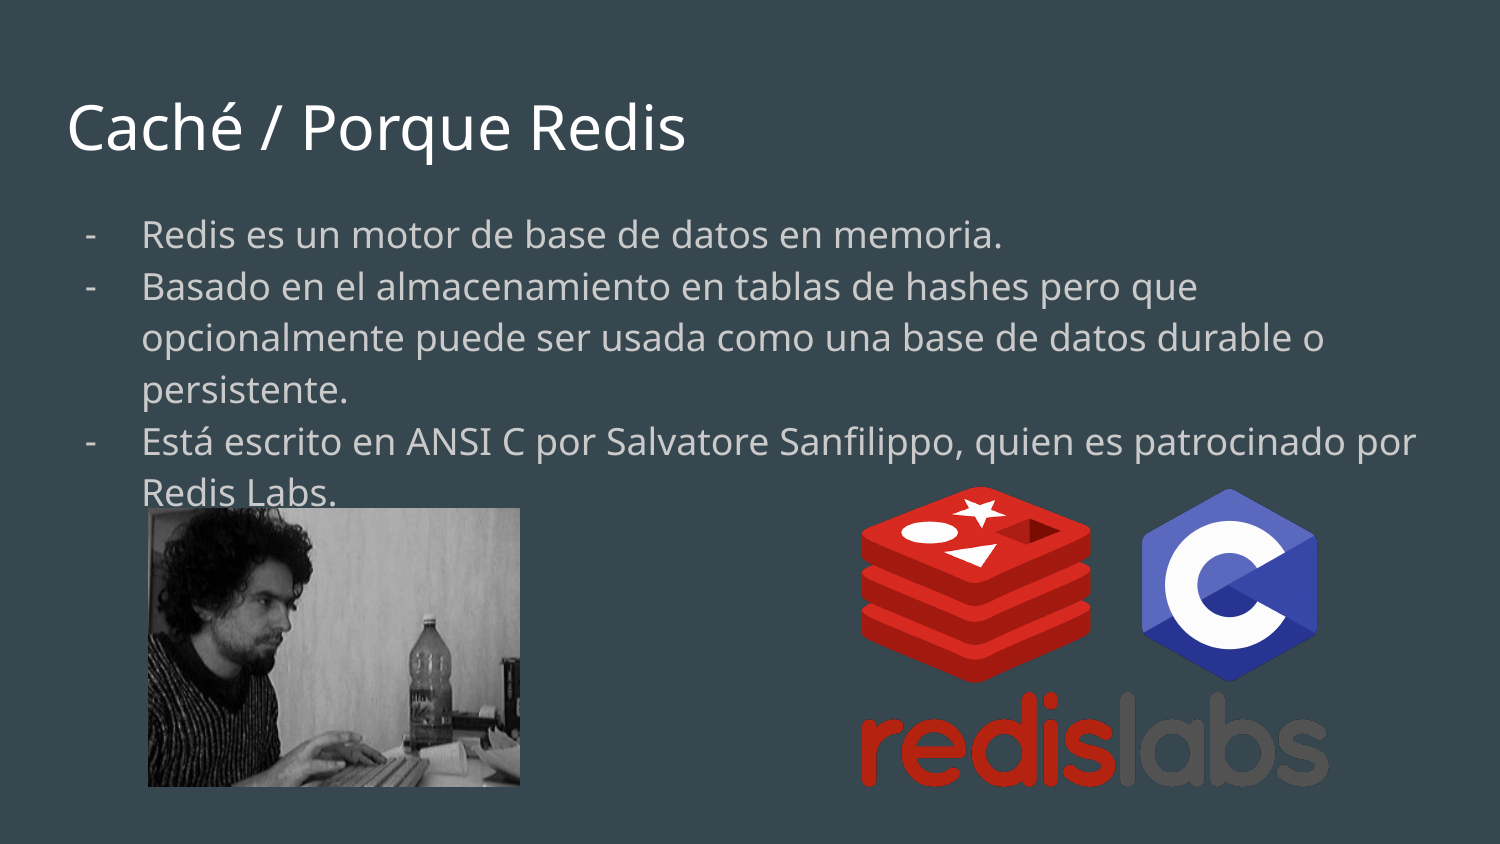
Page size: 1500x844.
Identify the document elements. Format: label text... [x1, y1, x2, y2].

picture [861, 482, 1092, 688]
list Redis es un motor de base de datos en memoria. Basado en el almacenamiento en tablas de hashes pero que opcionalmente puede ser usada como una base de datos durable o persistente. Está escrito en ANSI C por Salvatore Sanfilippo, quien es patrocinado por Redis Labs. [51, 189, 1449, 750]
title Caché / Porque Redis [51, 72, 1449, 167]
picture [148, 508, 520, 787]
picture [861, 474, 1340, 787]
